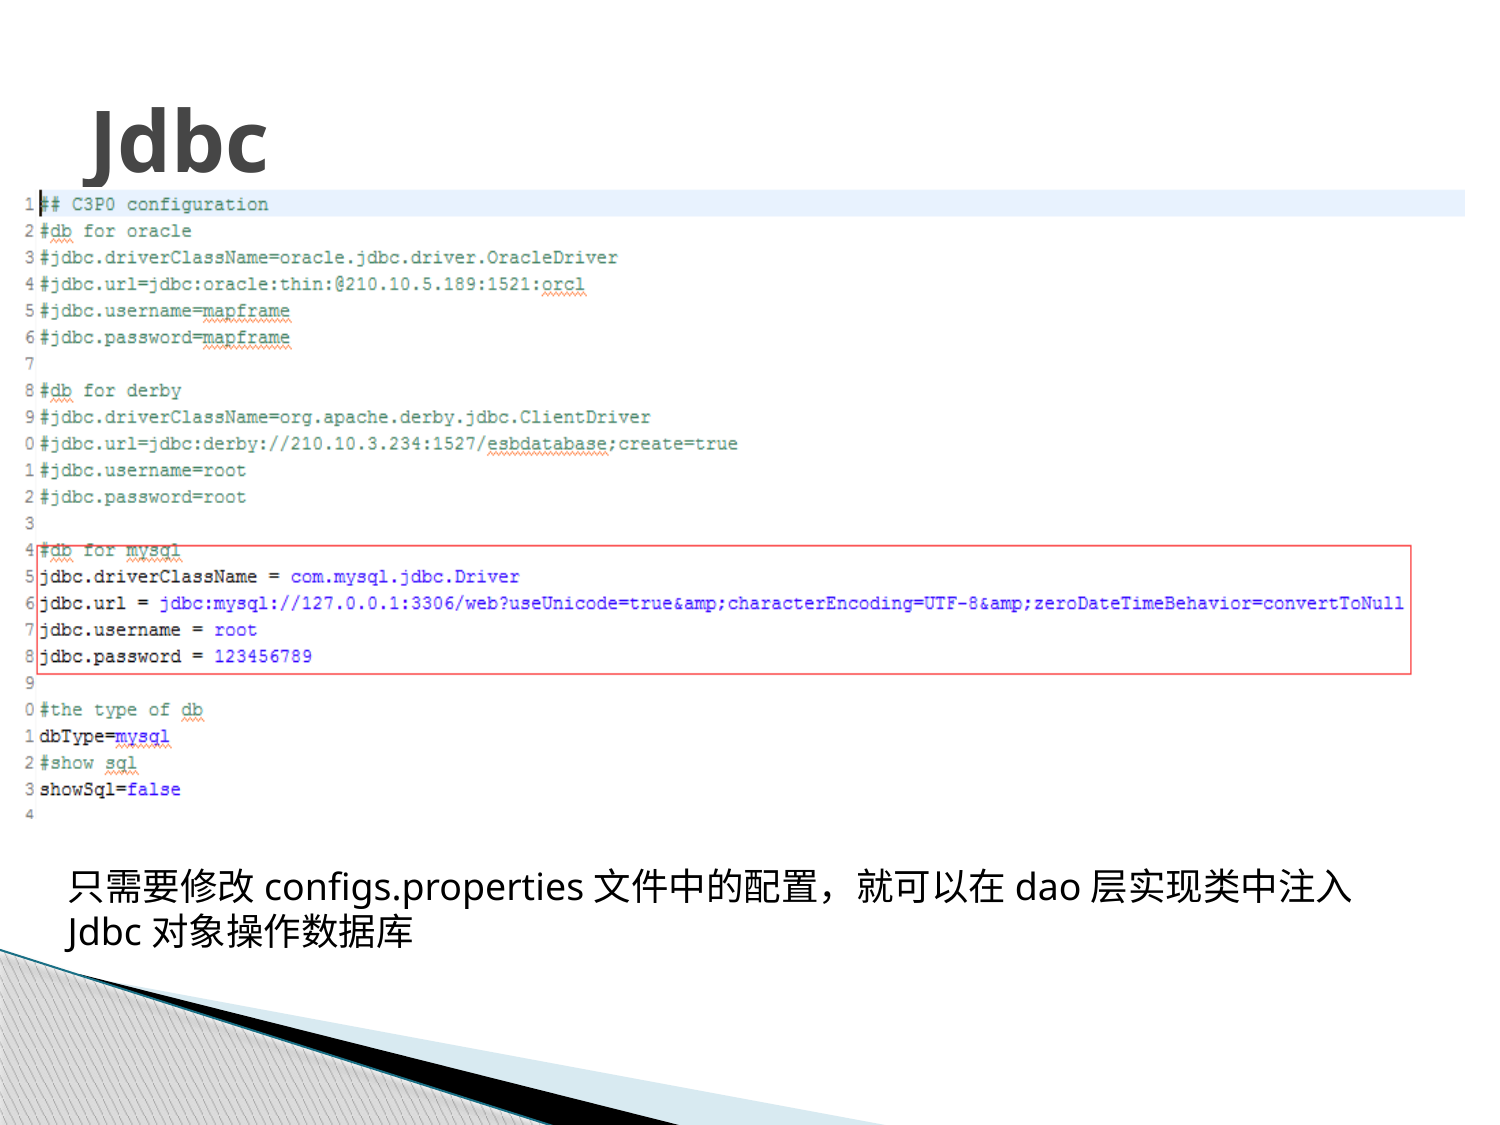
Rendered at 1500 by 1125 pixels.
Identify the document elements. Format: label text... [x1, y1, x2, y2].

picture [23, 187, 1466, 819]
text_box 只需要修改configs.properties文件中的配置，就可以在dao层实现类中注入 Jdbc对象操作数据库 [52, 855, 1368, 961]
title Jdbc [75, 45, 1425, 187]
